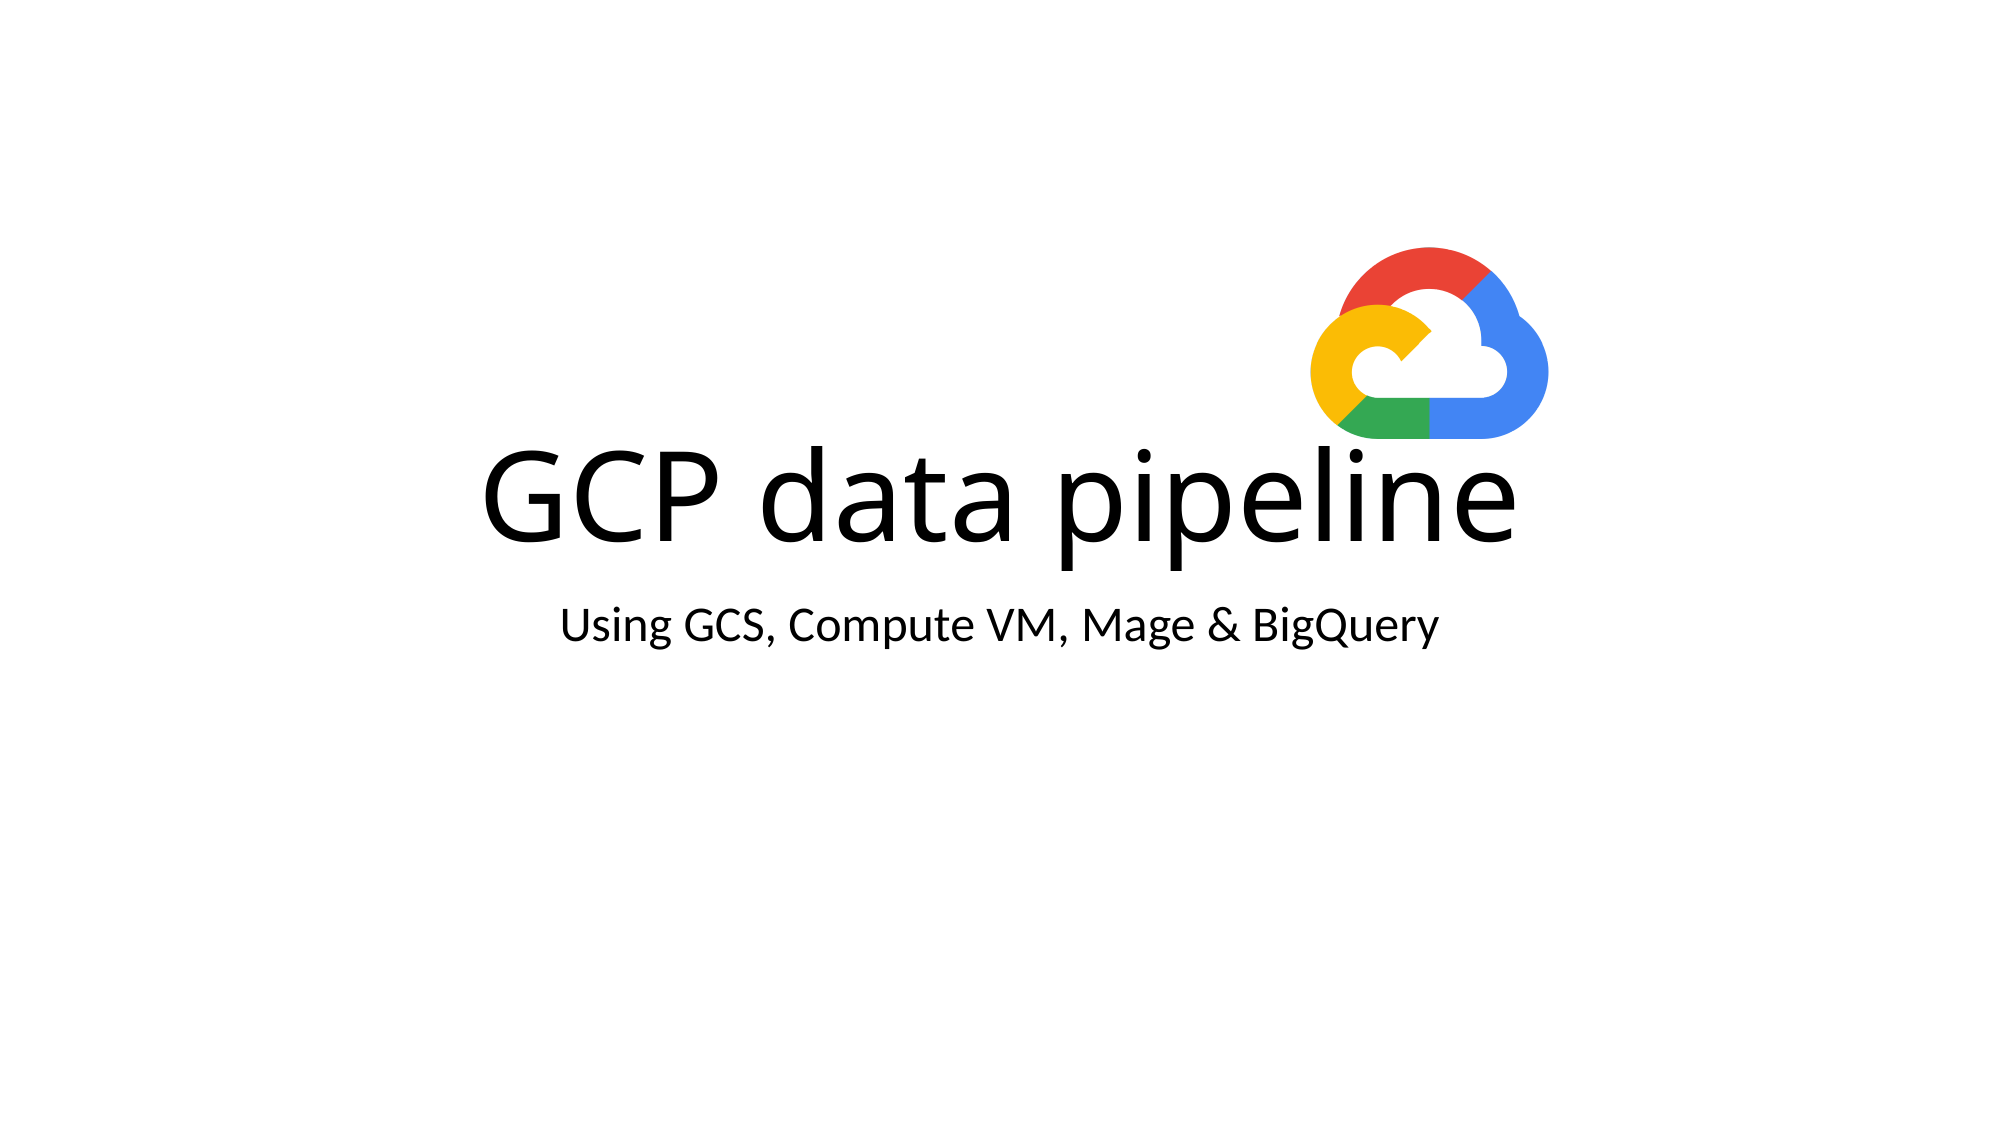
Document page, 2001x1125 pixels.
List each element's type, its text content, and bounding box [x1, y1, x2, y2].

title GCP data pipeline [249, 184, 1750, 576]
subtitle Using GCS, Compute VM, Mage & BigQuery [249, 590, 1750, 863]
picture [1296, 229, 1569, 448]
